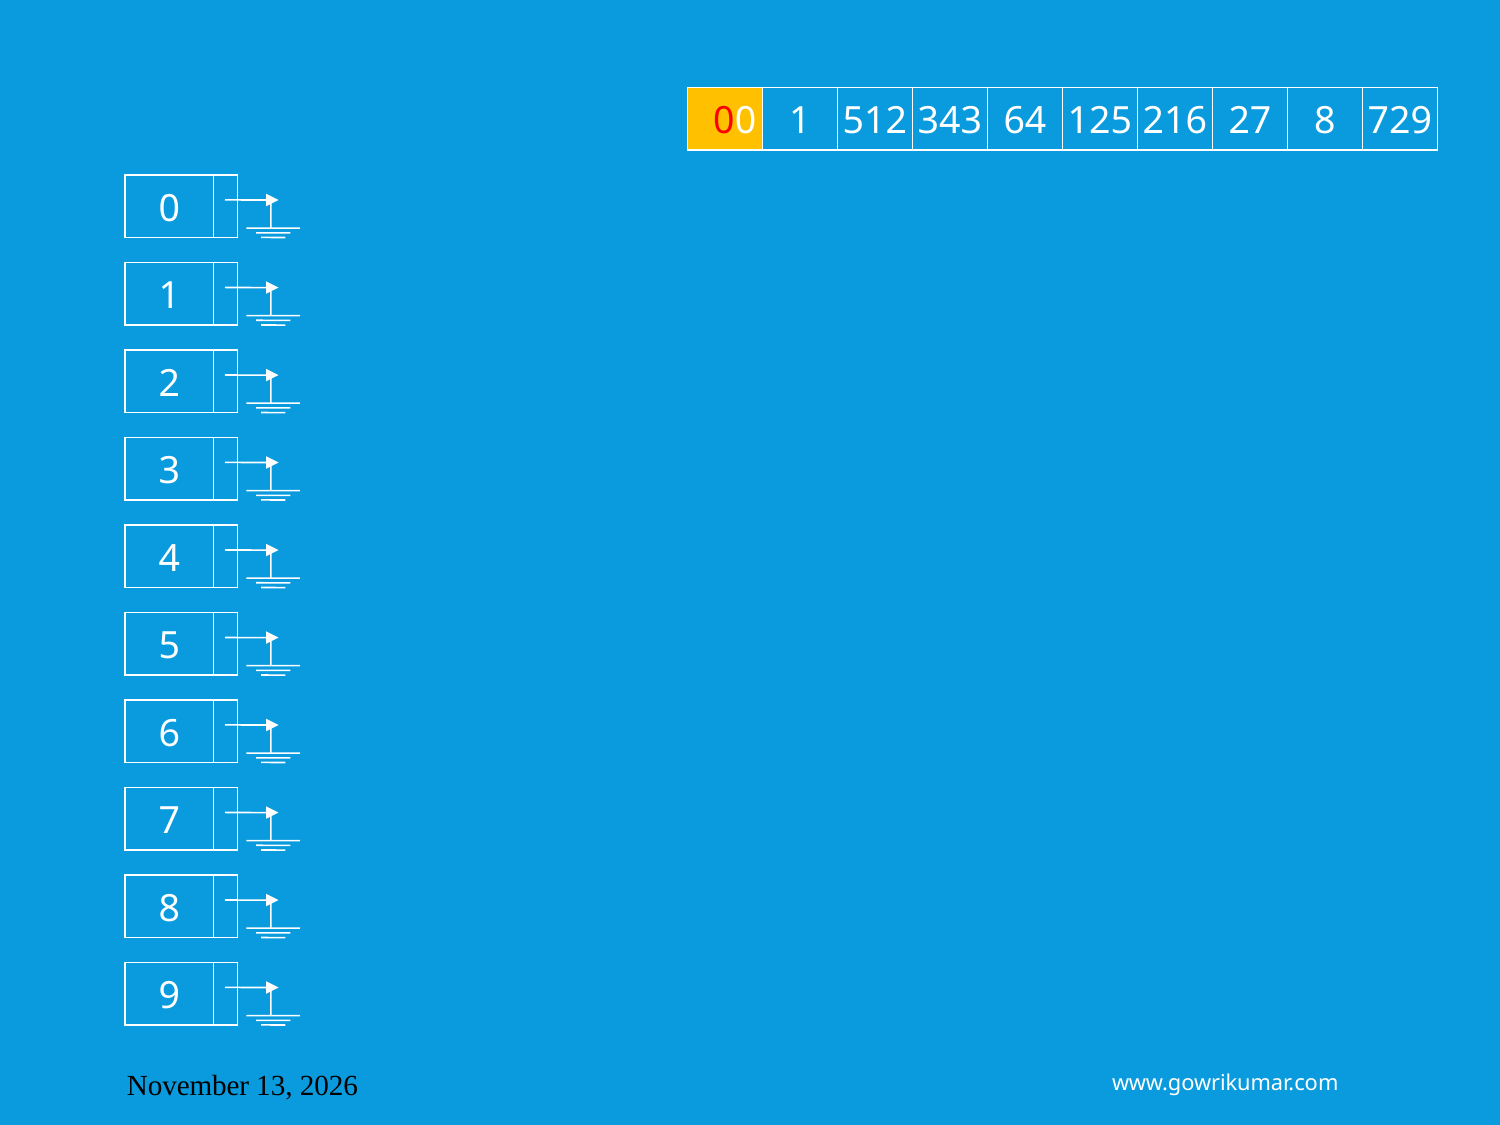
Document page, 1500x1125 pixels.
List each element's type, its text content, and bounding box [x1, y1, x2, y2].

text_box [124, 787, 301, 851]
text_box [124, 349, 301, 413]
text_box 8 [1287, 87, 1362, 150]
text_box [124, 262, 301, 326]
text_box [124, 962, 301, 1026]
text_box 00 [687, 87, 762, 150]
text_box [124, 174, 301, 238]
text_box 27 [1212, 87, 1287, 150]
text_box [124, 612, 301, 676]
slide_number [111, 1053, 538, 1114]
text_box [124, 874, 301, 938]
text_box 216 [1137, 87, 1212, 150]
text_box 1 [762, 87, 837, 150]
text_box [124, 524, 301, 588]
text_box 125 [1062, 87, 1137, 150]
text_box 343 [912, 87, 987, 150]
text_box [124, 437, 301, 501]
footer www.gowrikumar.com [687, 1053, 1354, 1114]
text_box 512 [837, 87, 912, 150]
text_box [124, 699, 301, 763]
text_box 64 [987, 87, 1062, 150]
text_box 729 [1362, 87, 1438, 150]
